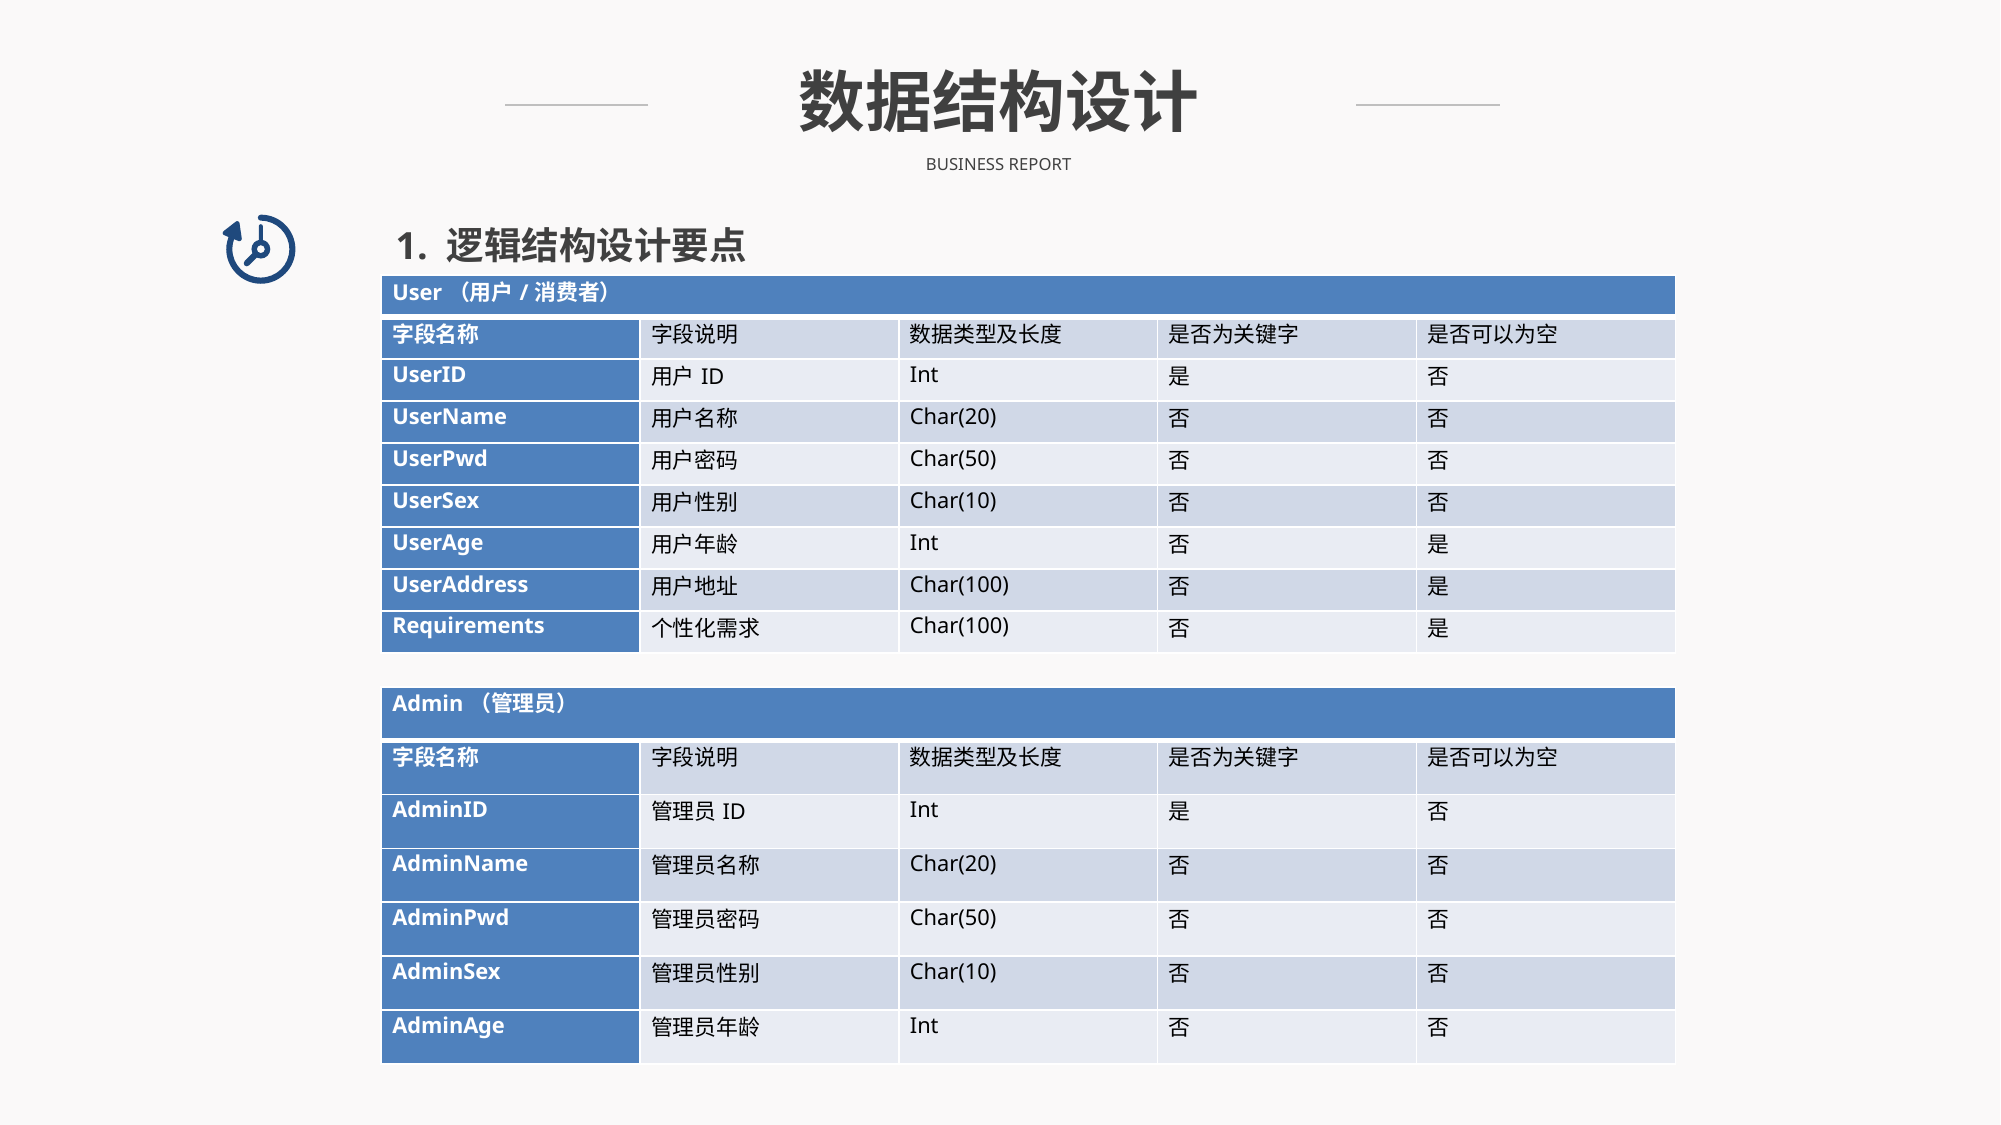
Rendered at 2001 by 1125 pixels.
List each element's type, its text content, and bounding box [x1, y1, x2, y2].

table_cell 用户密码 [641, 444, 898, 484]
table_cell UserPwd [382, 444, 639, 484]
table_cell 用户性别 [641, 486, 898, 526]
table_cell Char(50) [900, 444, 1157, 484]
table_cell 否 [1158, 570, 1416, 610]
table_cell 否 [1417, 903, 1675, 955]
table_cell 是否可以为空 [1417, 320, 1675, 358]
table_cell AdminSex [382, 957, 639, 1009]
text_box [222, 214, 296, 284]
table_cell 用户年龄 [641, 528, 898, 568]
table_cell 字段名称 [382, 320, 639, 358]
table_cell AdminAge [382, 1011, 639, 1063]
table_cell 用户名称 [641, 402, 898, 442]
table_cell 管理员性别 [641, 957, 898, 1009]
table_cell 否 [1417, 957, 1675, 1009]
table_cell 是否为关键字 [1158, 743, 1416, 794]
table_cell 否 [1417, 1011, 1675, 1063]
table_header User（用户/消费者） [382, 276, 1675, 314]
table_header Admin（管理员） [382, 688, 1675, 738]
table_cell 否 [1417, 849, 1675, 901]
table_cell 否 [1417, 402, 1675, 442]
table_cell AdminName [382, 849, 639, 901]
table_cell AdminPwd [382, 903, 639, 955]
table_cell 否 [1158, 612, 1416, 652]
table_cell Requirements [382, 612, 639, 652]
table_cell 否 [1417, 444, 1675, 484]
table_cell Char(10) [900, 957, 1157, 1009]
table_cell Int [900, 360, 1157, 400]
table_cell 用户地址 [641, 570, 898, 610]
table_cell 个性化需求 [641, 612, 898, 652]
table_cell 是 [1158, 360, 1416, 400]
table_cell 是 [1417, 528, 1675, 568]
table_cell Char(20) [900, 402, 1157, 442]
table_cell 字段说明 [641, 320, 898, 358]
table_cell Char(20) [900, 849, 1157, 901]
table_cell AdminID [382, 795, 639, 848]
table_cell UserName [382, 402, 639, 442]
table_cell 数据类型及长度 [900, 320, 1157, 358]
table_cell Int [900, 528, 1157, 568]
table_cell 管理员名称 [641, 849, 898, 901]
table_cell 否 [1158, 957, 1416, 1009]
table_cell Char(10) [900, 486, 1157, 526]
text_box BUSINESS REPORT [879, 147, 1118, 182]
table_cell 否 [1158, 849, 1416, 901]
table_cell 管理员ID [641, 795, 898, 848]
table_cell UserAge [382, 528, 639, 568]
table_cell 是否可以为空 [1417, 743, 1675, 794]
table_cell 是否为关键字 [1158, 320, 1416, 358]
table_cell Char(50) [900, 903, 1157, 955]
text_box 1. 逻辑结构设计要点 [380, 214, 762, 274]
table_cell 否 [1417, 795, 1675, 848]
table_cell 字段说明 [641, 743, 898, 794]
table_cell 否 [1158, 528, 1416, 568]
table_cell 管理员密码 [641, 903, 898, 955]
table_cell 数据类型及长度 [900, 743, 1157, 794]
table_cell 否 [1158, 486, 1416, 526]
table_cell 否 [1158, 402, 1416, 442]
table_cell 管理员年龄 [641, 1011, 898, 1063]
table_cell 是 [1417, 570, 1675, 610]
table_cell 否 [1158, 903, 1416, 955]
table_cell 用户ID [641, 360, 898, 400]
table_cell 字段名称 [382, 743, 639, 794]
table_cell 否 [1417, 360, 1675, 400]
table_cell Int [900, 1011, 1157, 1063]
table_cell Char(100) [900, 612, 1157, 652]
text_box 数据结构设计 [690, 52, 1307, 104]
table_cell UserSex [382, 486, 639, 526]
table_cell 是 [1158, 795, 1416, 848]
table_cell Int [900, 795, 1157, 848]
table_cell UserAddress [382, 570, 639, 610]
table_cell 是 [1417, 612, 1675, 652]
table_cell Char(100) [900, 570, 1157, 610]
table_cell 否 [1417, 486, 1675, 526]
table_cell 否 [1158, 1011, 1416, 1063]
table_cell UserID [382, 360, 639, 400]
text_box 数据结构设计 [690, 114, 1307, 147]
table_cell 否 [1158, 444, 1416, 484]
